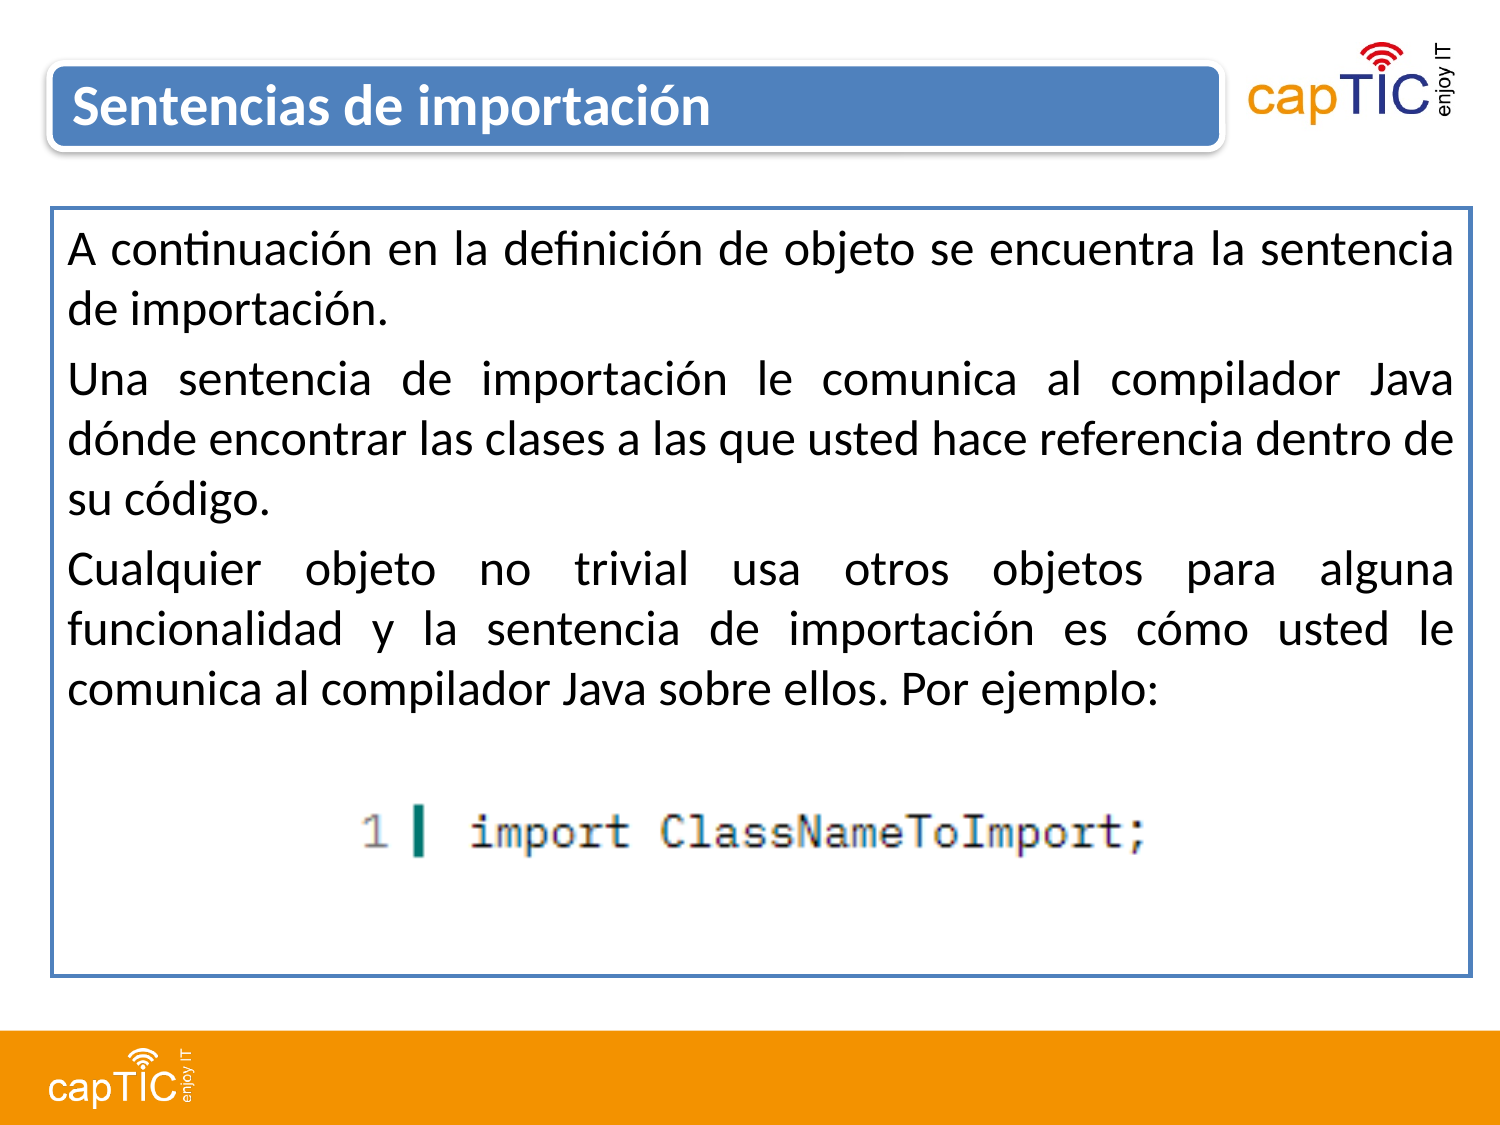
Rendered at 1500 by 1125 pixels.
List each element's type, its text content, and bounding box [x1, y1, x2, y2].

list A continuación en la definición de objeto se encuentra la sentencia de importación. Una sentencia de importación le comunica al compilador Java dónde encontrar las clases a las que usted hace referencia dentro de su código. Cualquier objeto no trivial usa otros objetos para alguna funcionalidad y la sentencia de importación es cómo usted le comunica al compilador Java sobre ellos. Por ejemplo: [50, 206, 1473, 978]
picture [340, 786, 1183, 879]
picture [47, 1048, 196, 1114]
picture [1246, 42, 1457, 132]
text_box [49, 62, 1223, 150]
